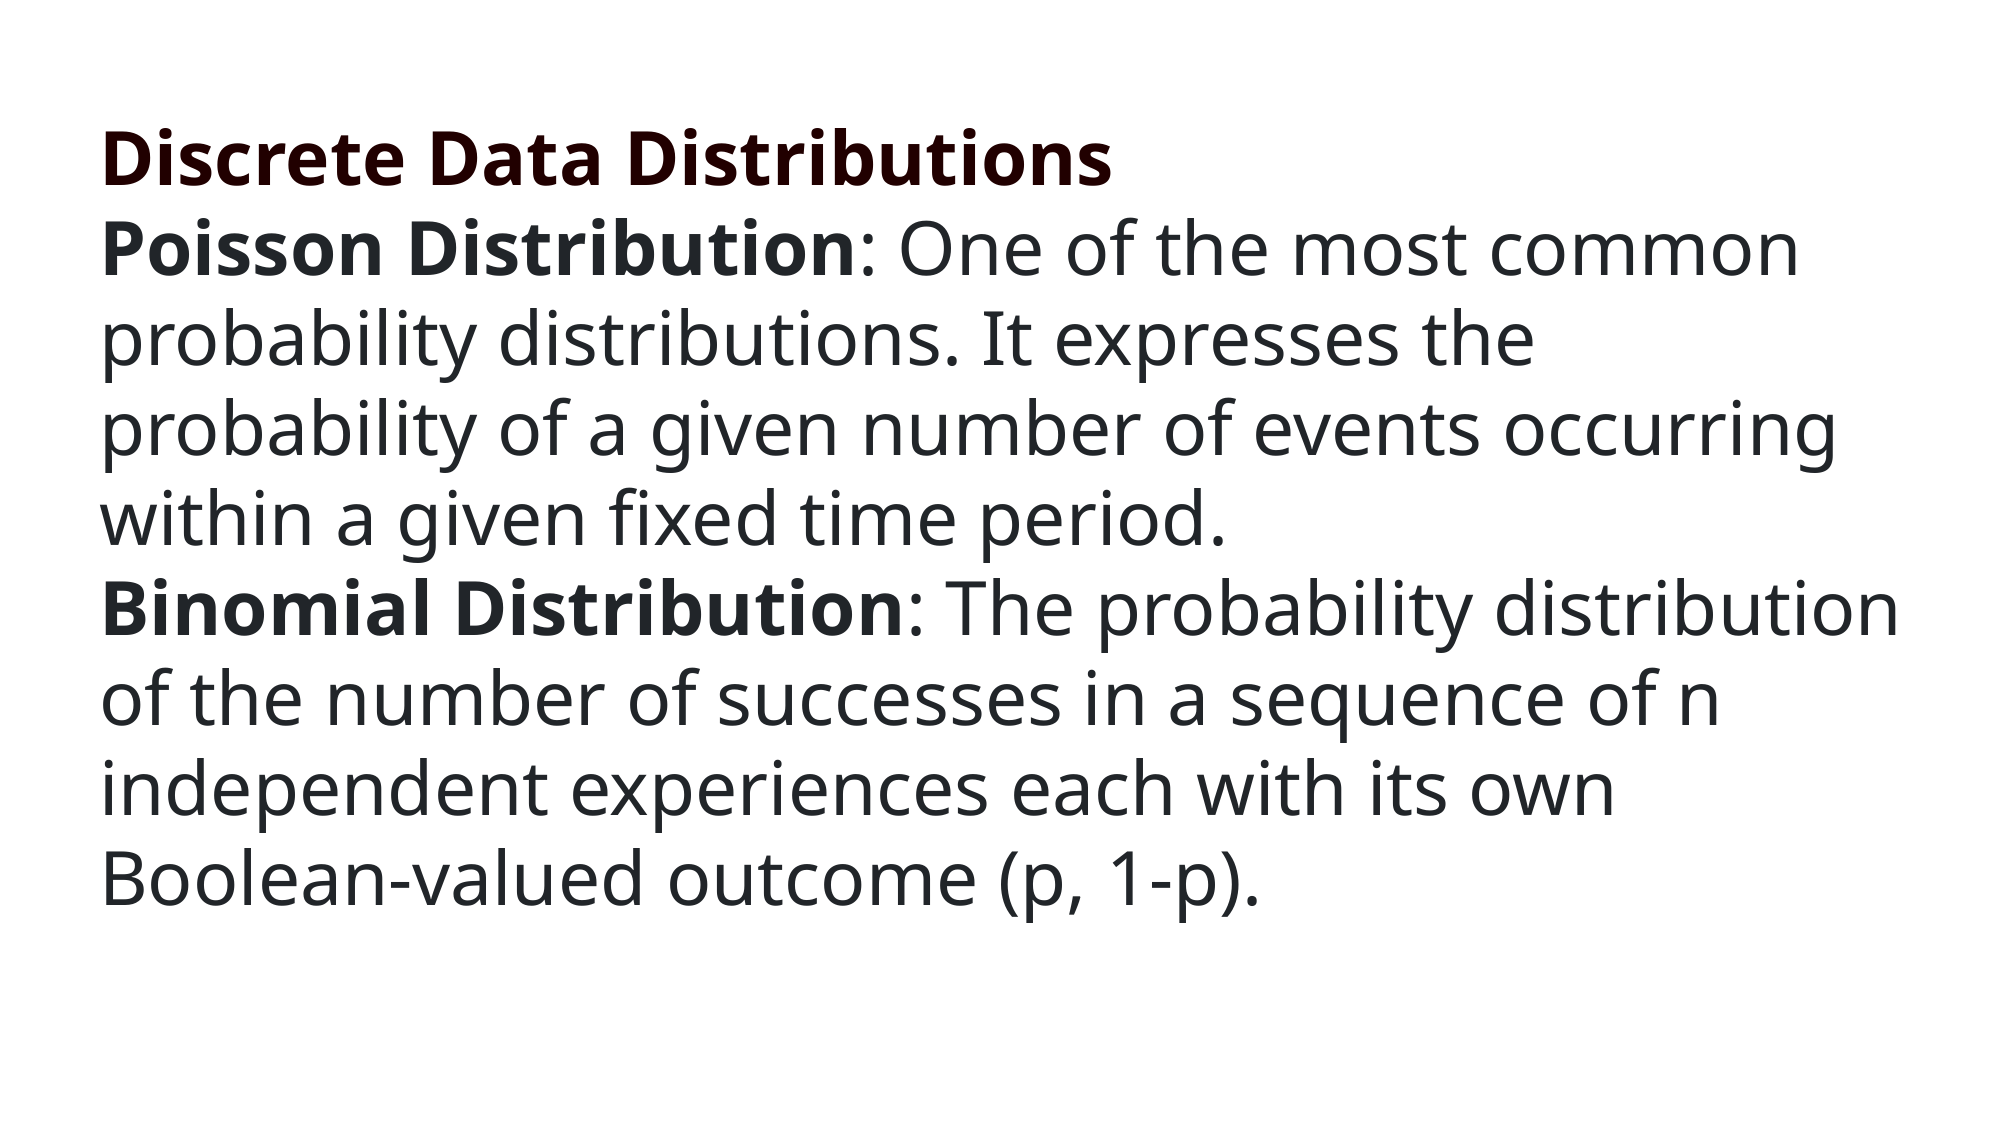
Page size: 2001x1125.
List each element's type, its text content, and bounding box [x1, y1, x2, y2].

text_box Discrete Data Distributions Poisson Distribution: One of the most common probability distributions. It expresses the probability of a given number of events occurring within a given fixed time period. Binomial Distribution: The probability distribution of the number of successes in a sequence of n independent experiences each with its own Boolean-valued outcome (p, 1-p). [84, 103, 1927, 973]
